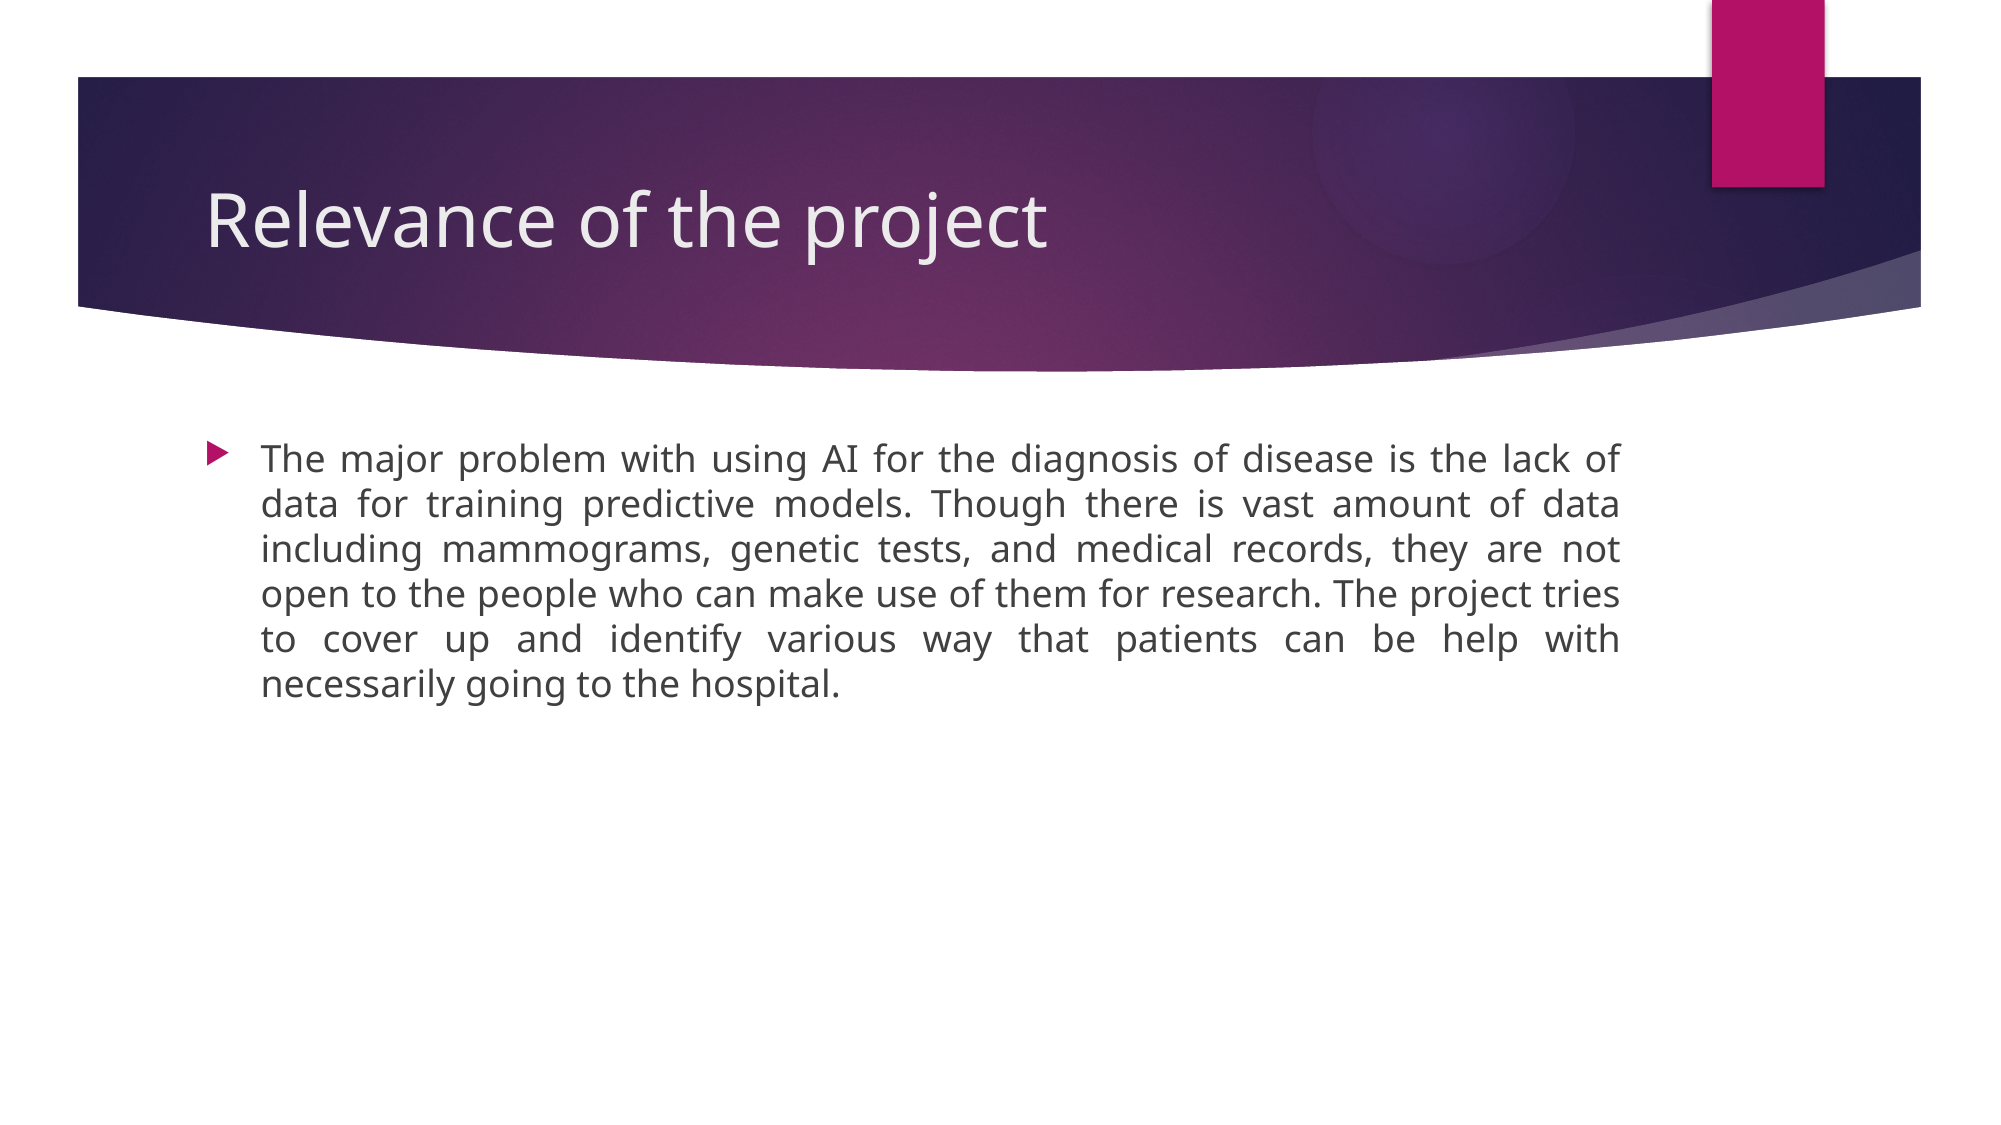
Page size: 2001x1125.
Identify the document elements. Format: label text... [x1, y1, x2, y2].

list The major problem with using AI for the diagnosis of disease is the lack of data for training predictive models. Though there is vast amount of data including mammograms, genetic tests, and medical records, they are not open to the people who can make use of them for research. The project tries to cover up and identify various way that patients can be help with necessarily going to the hospital. [189, 427, 1638, 988]
title Relevance of the project [189, 159, 1627, 276]
